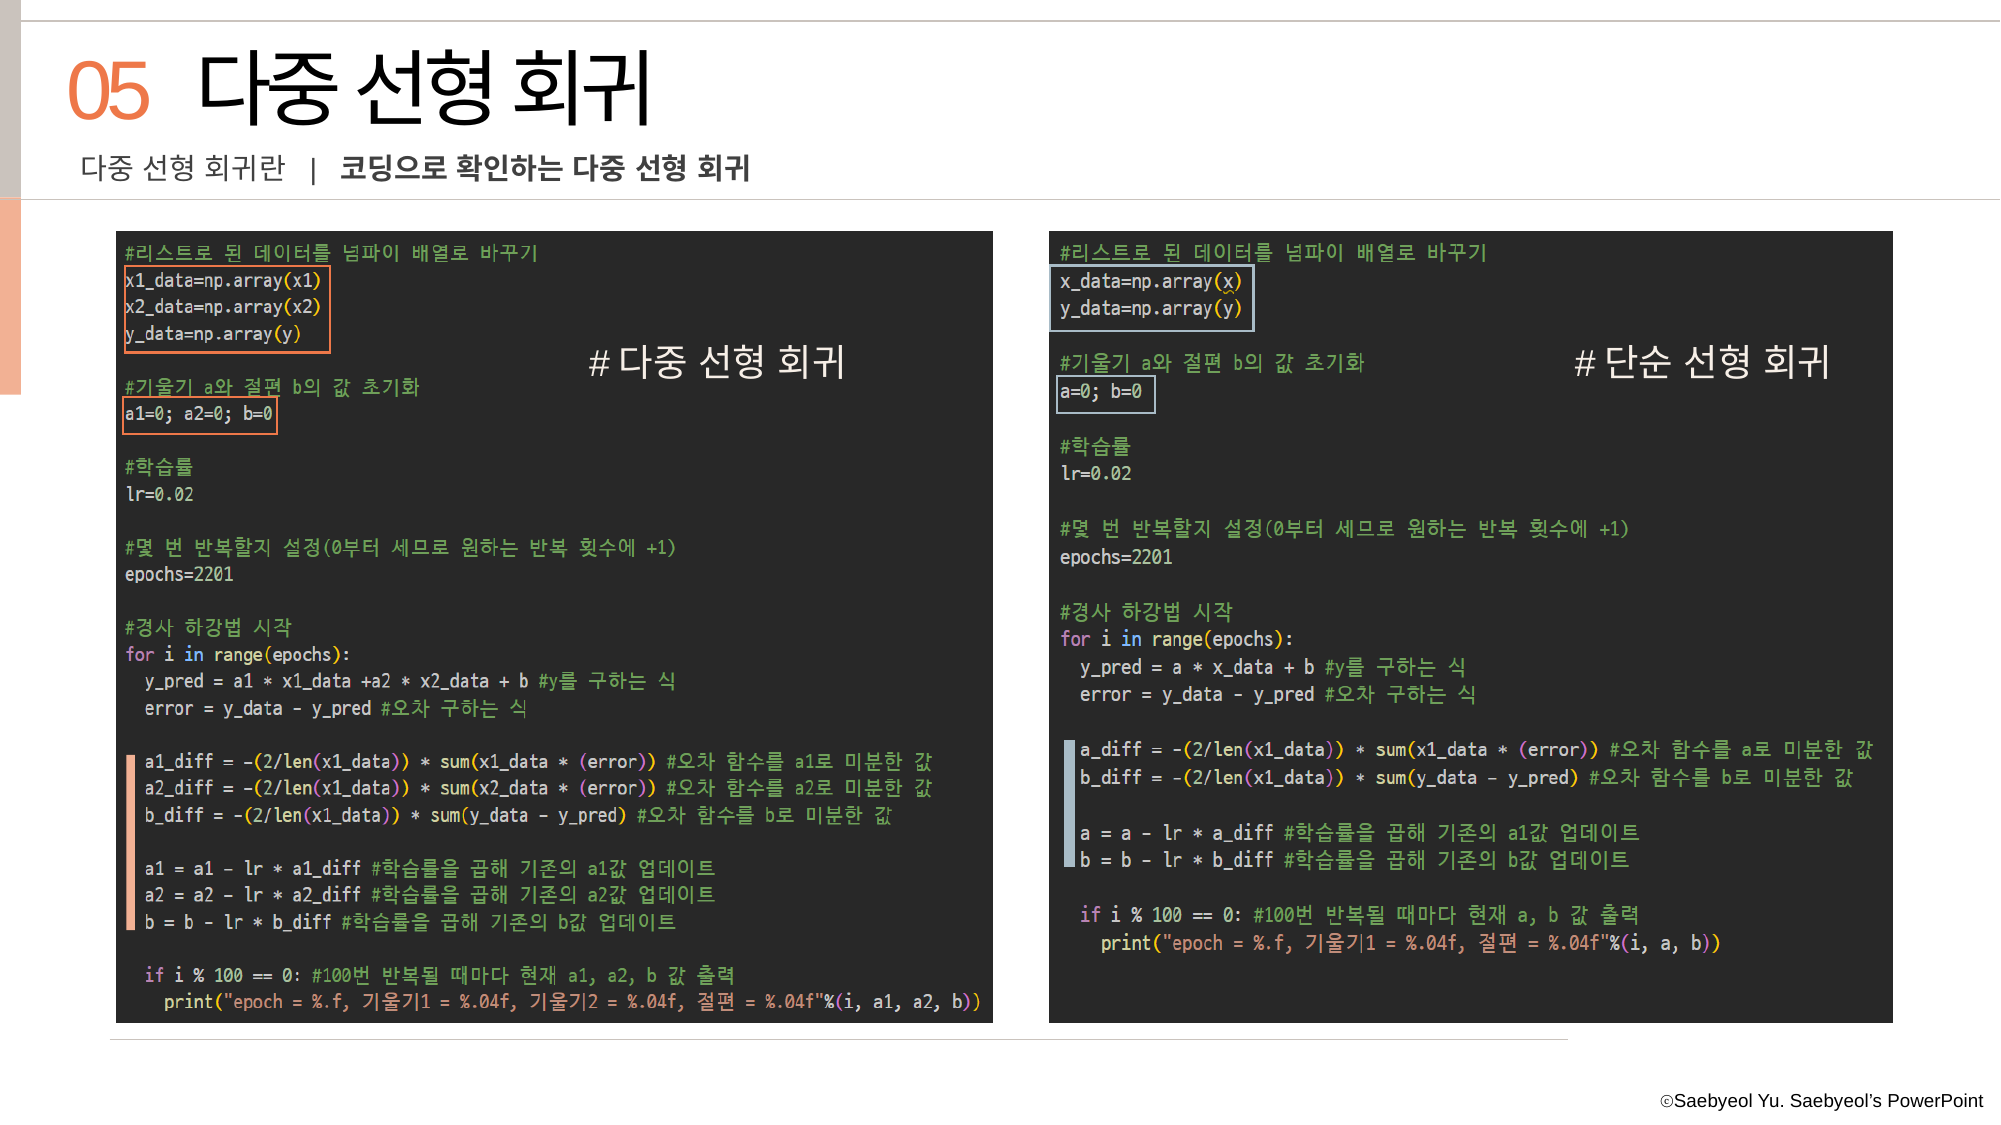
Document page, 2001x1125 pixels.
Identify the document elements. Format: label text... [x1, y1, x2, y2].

picture [116, 231, 993, 1023]
text_box 05 다중 선형 회귀 [54, 28, 670, 144]
text_box 다중 선형 회귀란 | 코딩으로 확인하는 다중 선형 회귀 [65, 143, 767, 193]
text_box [0, 200, 21, 395]
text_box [0, 0, 21, 198]
picture [1049, 231, 1893, 1023]
